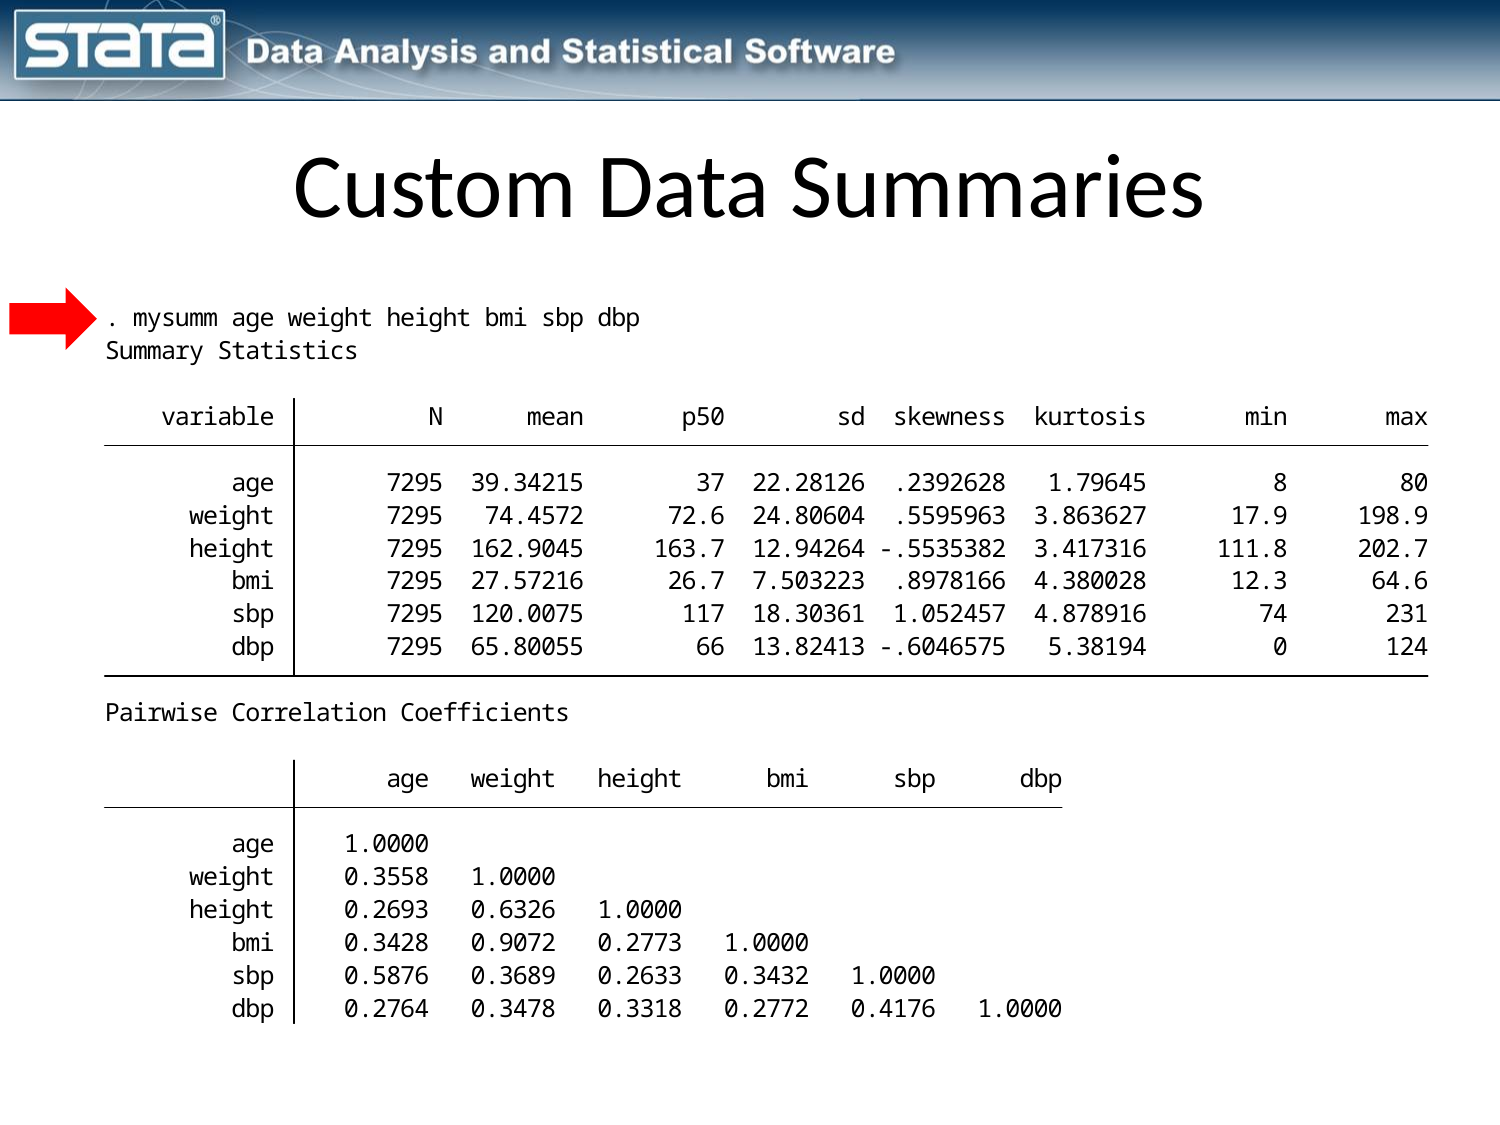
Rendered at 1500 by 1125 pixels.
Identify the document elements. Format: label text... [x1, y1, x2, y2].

picture [99, 299, 1452, 1024]
title Custom Data Summaries [0, 99, 1500, 263]
picture [0, 0, 1500, 99]
text_box [7, 285, 94, 352]
